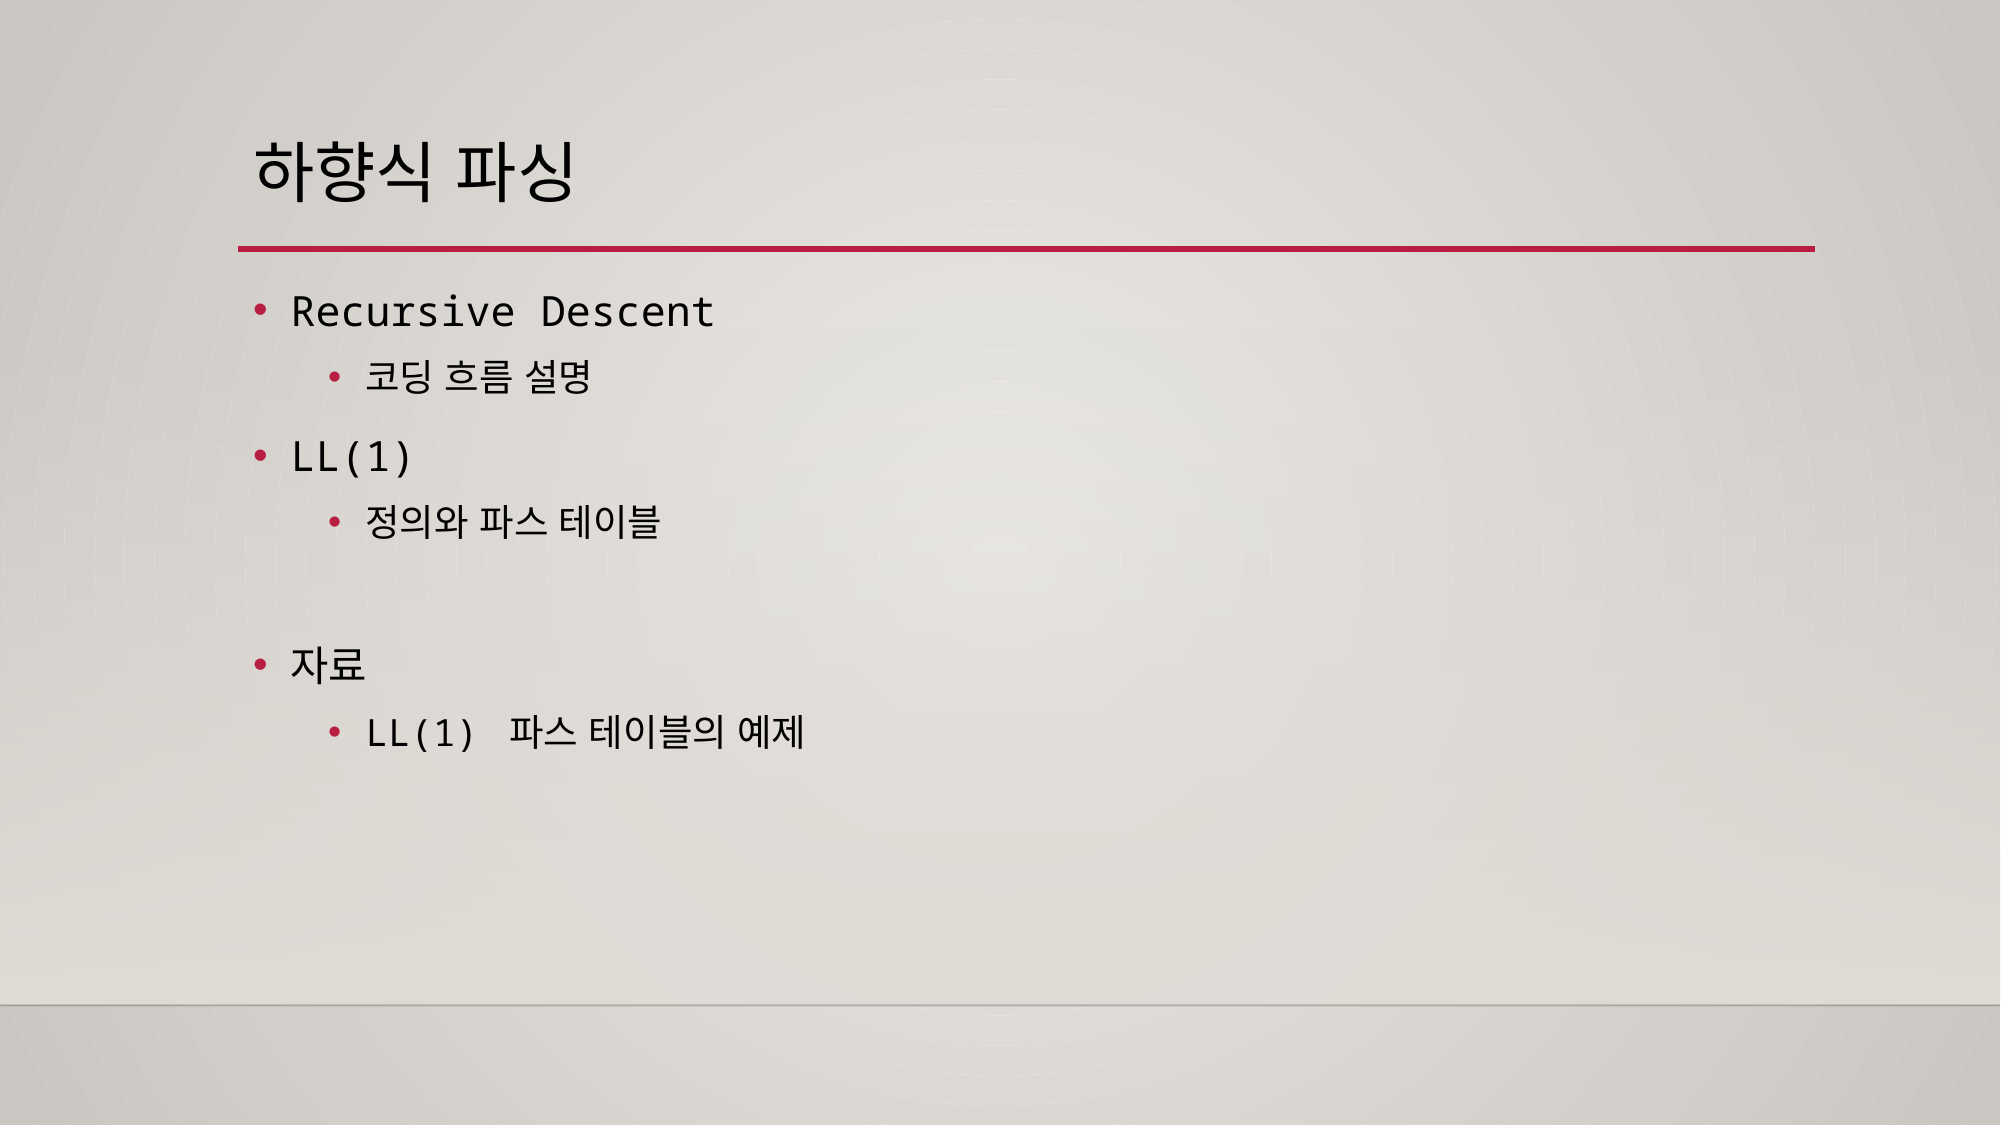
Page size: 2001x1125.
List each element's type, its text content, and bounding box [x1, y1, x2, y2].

title 하향식 파싱 [238, 131, 1814, 244]
list Recursive Descent 코딩 흐름 설명 LL(1) 정의와 파스 테이블 자료 LL(1) 파스 테이블의 예제 [238, 267, 1814, 993]
